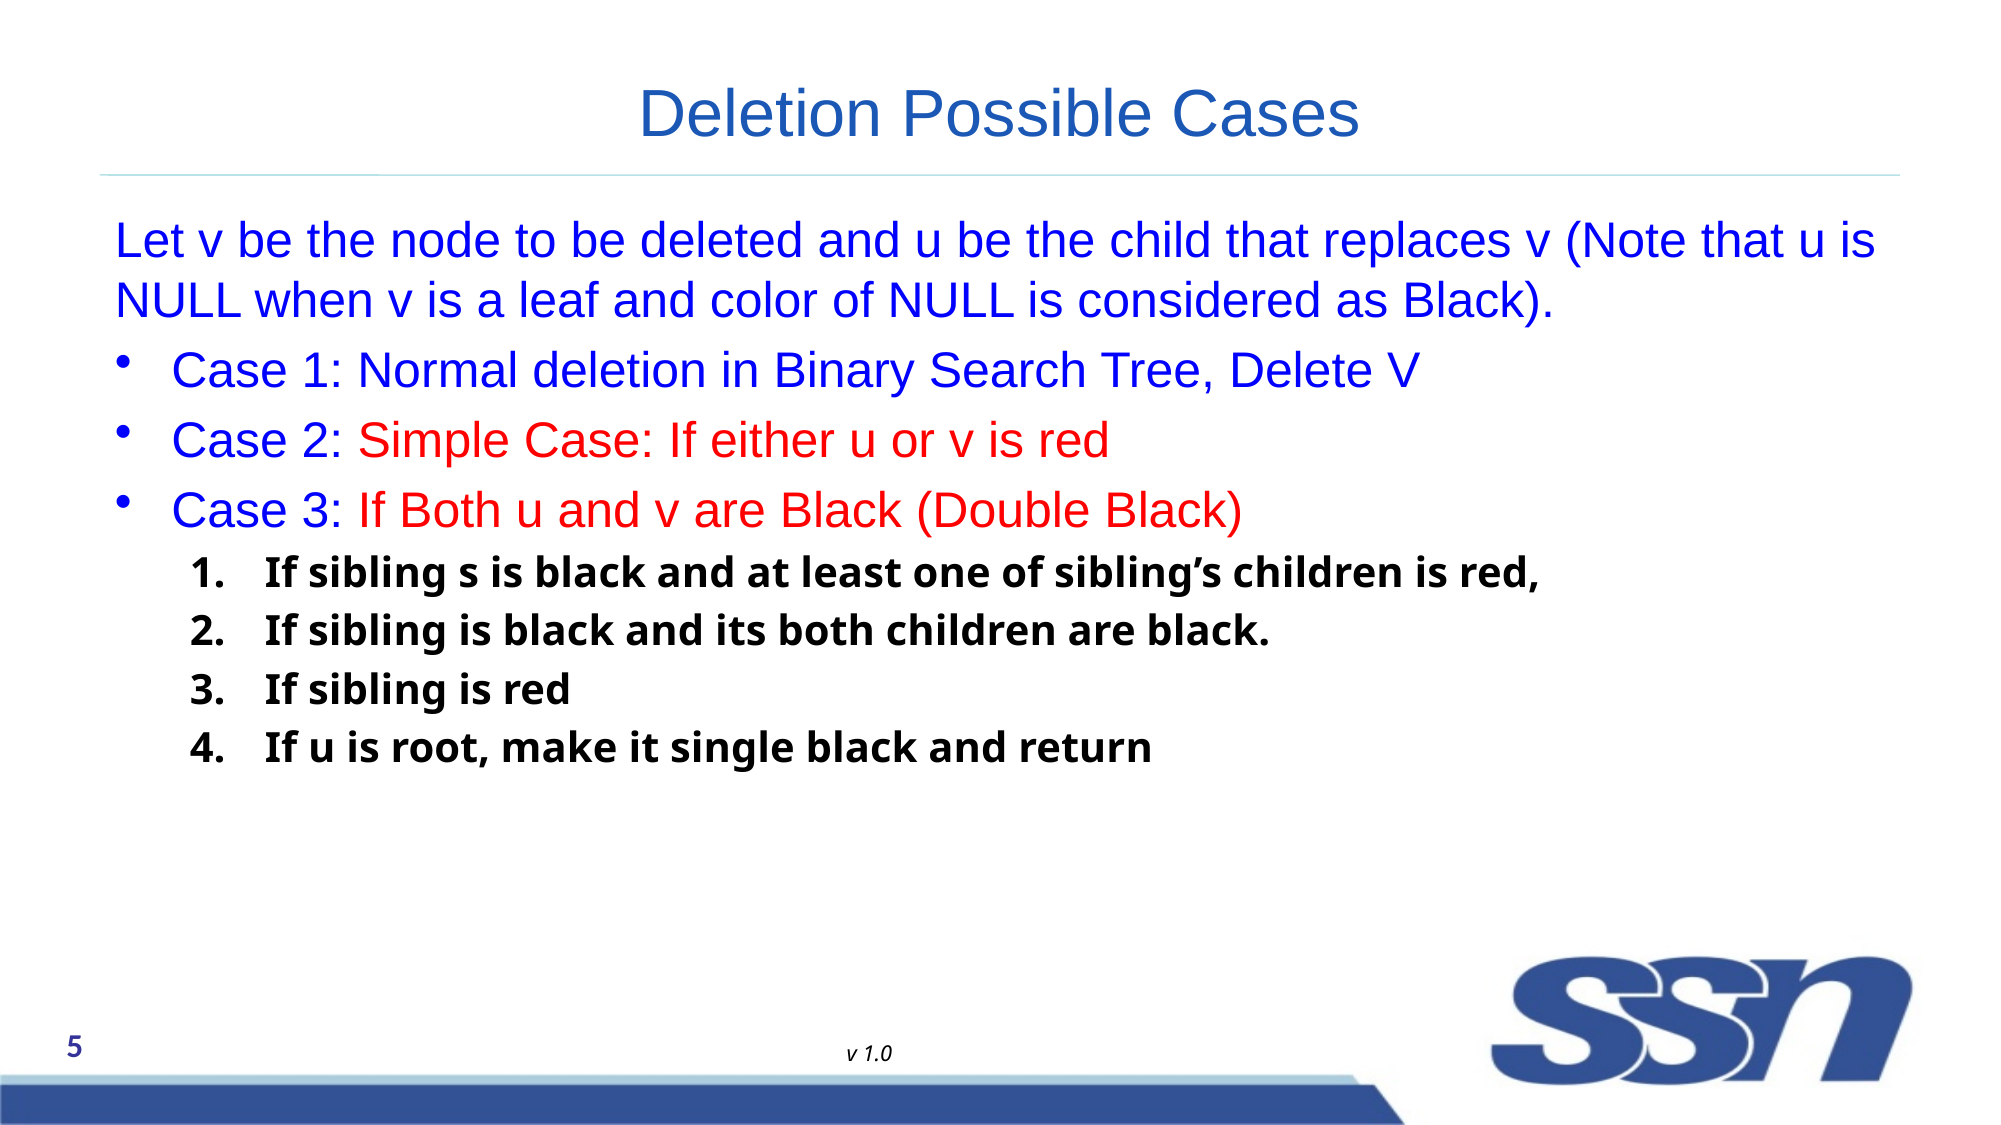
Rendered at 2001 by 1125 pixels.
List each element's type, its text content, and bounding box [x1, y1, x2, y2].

picture [0, 913, 2000, 1125]
list Let v be the node to be deleted and u be the child that replaces v (Note that u is NULL when v is a leaf and color of NULL is considered as Black). Case 1: Normal deletion in Binary Search Tree, Delete V Case 2: Simple Case: If either u or v is red Case 3: If Both u and v are Black (Double Black) If sibling s is black and at least one of sibling’s children is red, If sibling is black and its both children are black. If sibling is red If u is root, make it single black and return [99, 200, 1900, 1005]
title Deletion Possible Cases [99, 45, 1900, 175]
